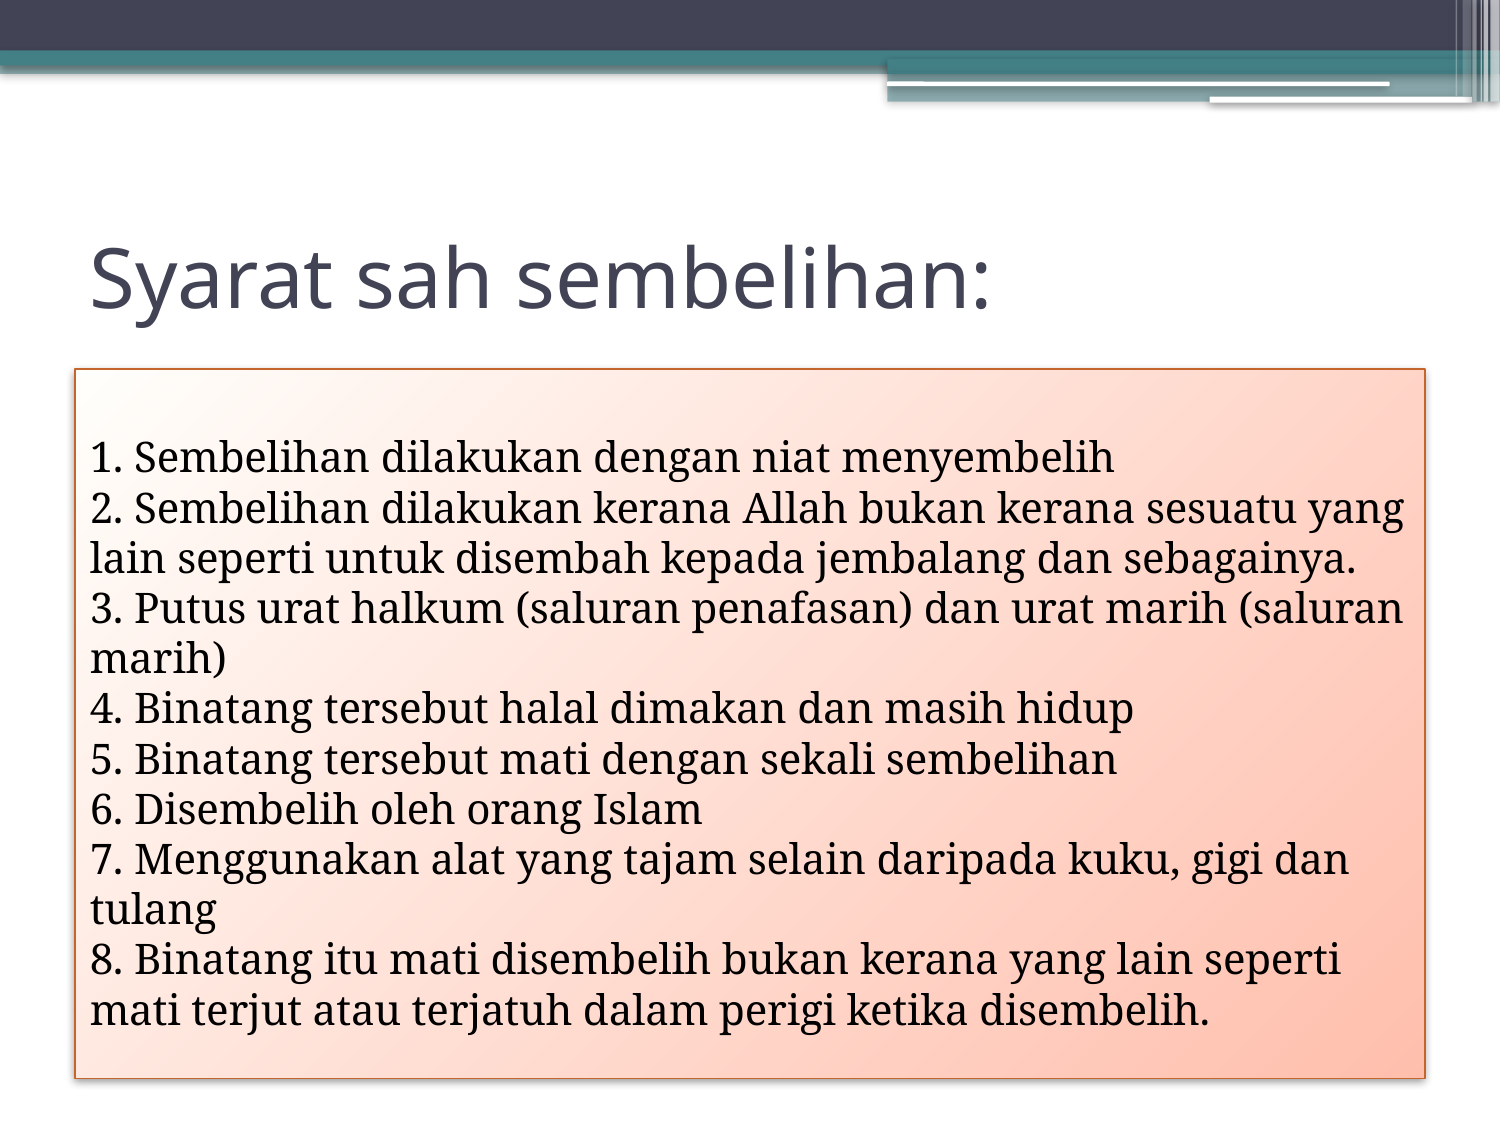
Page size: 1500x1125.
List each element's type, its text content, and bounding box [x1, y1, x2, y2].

list 1. Sembelihan dilakukan dengan niat menyembelih 2. Sembelihan dilakukan kerana Allah bukan kerana sesuatu yang lain seperti untuk disembah kepada jembalang dan sebagainya. 3. Putus urat halkum (saluran penafasan) dan urat marih (saluran marih) 4. Binatang tersebut halal dimakan dan masih hidup 5. Binatang tersebut mati dengan sekali sembelihan 6. Disembelih oleh orang Islam 7. Menggunakan alat yang tajam selain daripada kuku, gigi dan tulang 8. Binatang itu mati disembelih bukan kerana yang lain seperti mati terjut atau terjatuh dalam perigi ketika disembelih. [74, 368, 1426, 1079]
title Syarat sah sembelihan: [75, 187, 1425, 363]
